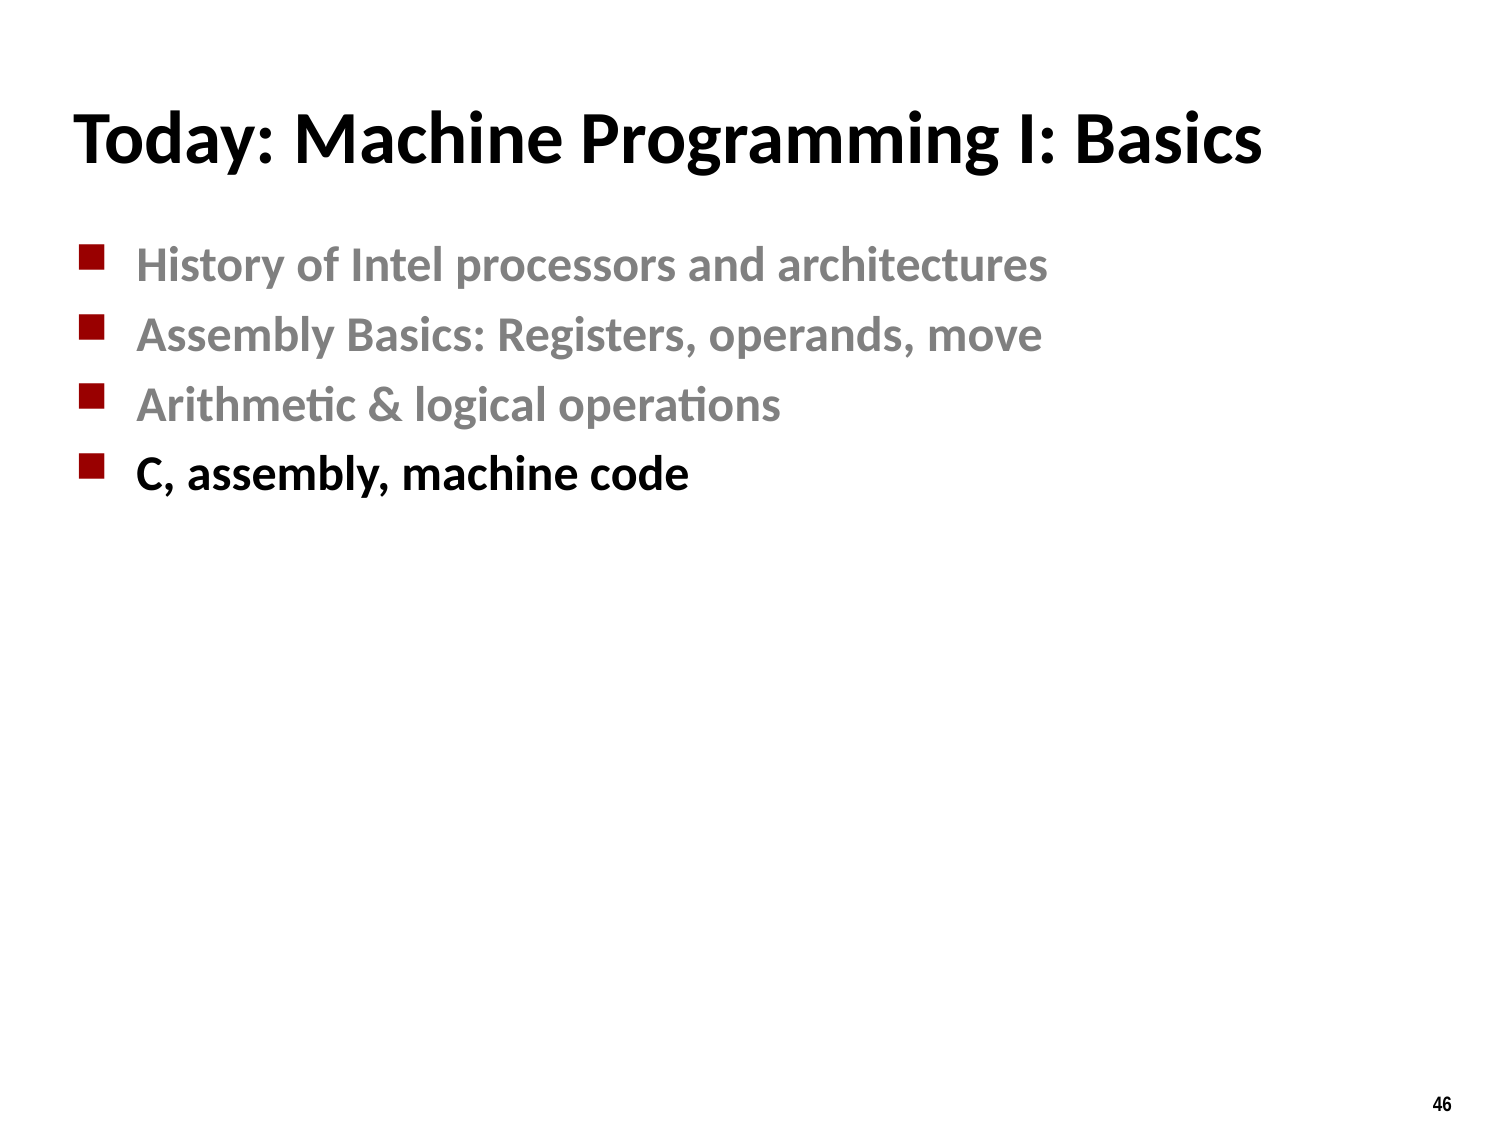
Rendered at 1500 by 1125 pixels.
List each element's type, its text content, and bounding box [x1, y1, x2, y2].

title Today: Machine Programming I: Basics [58, 71, 1305, 197]
list History of Intel processors and architectures Assembly Basics: Registers, operands, move Arithmetic & logical operations C, assembly, machine code [64, 223, 1361, 1040]
